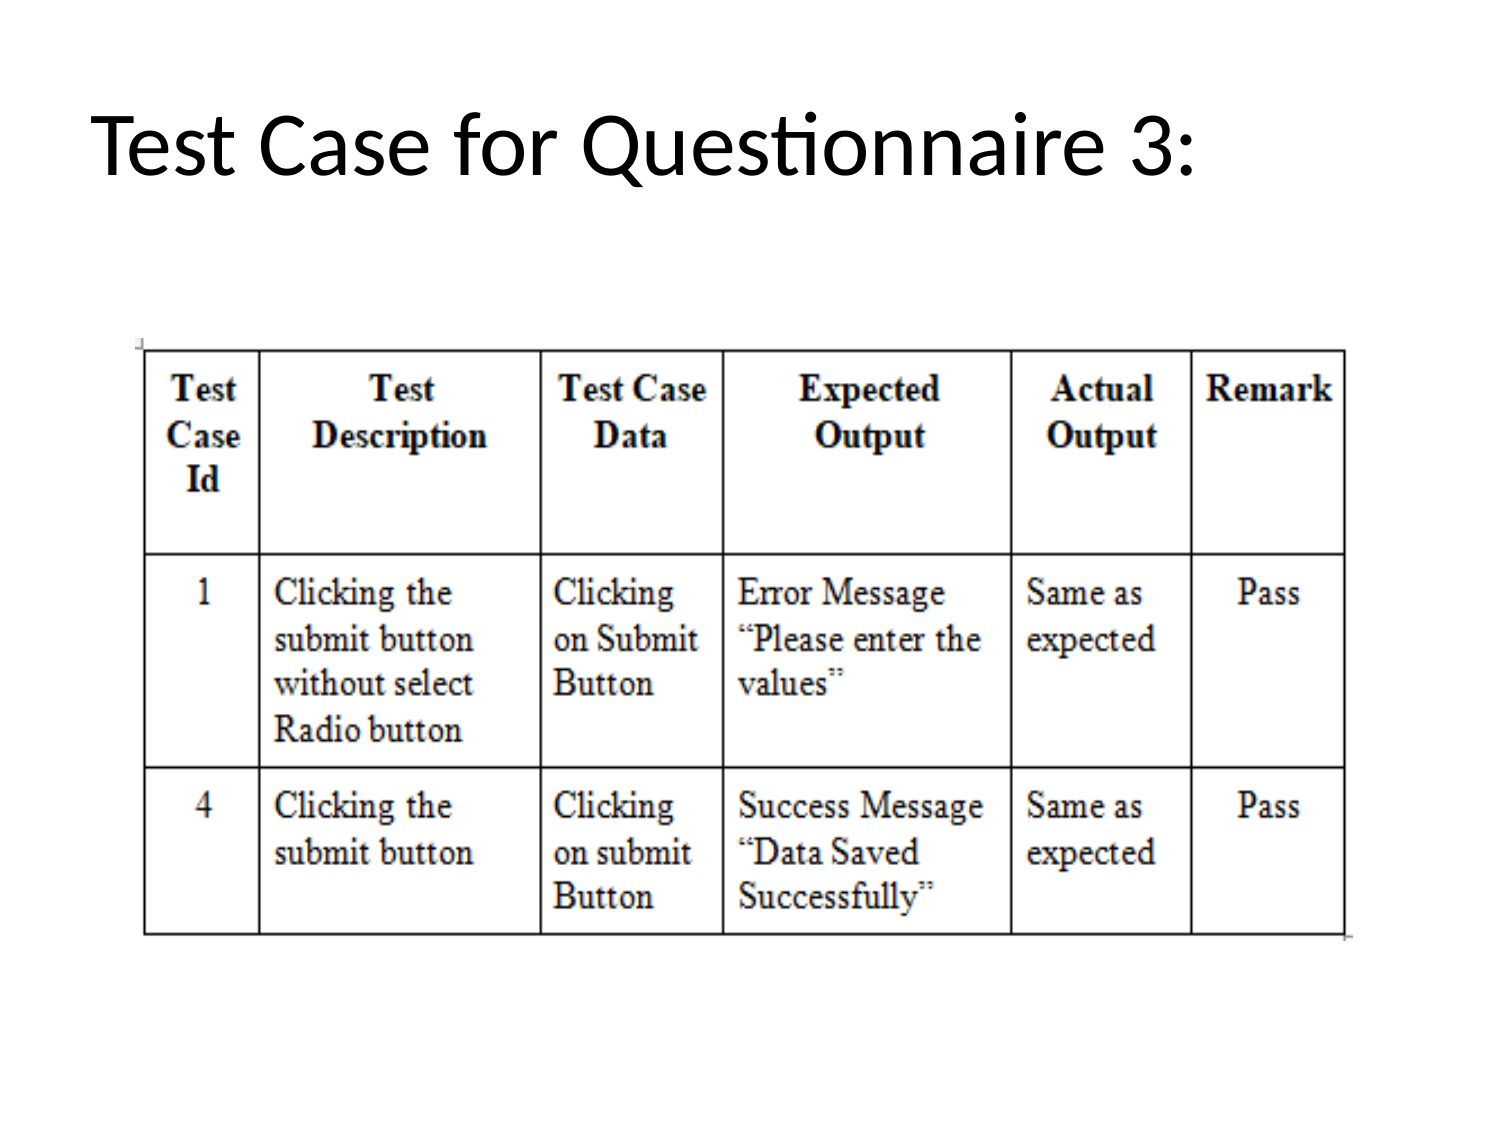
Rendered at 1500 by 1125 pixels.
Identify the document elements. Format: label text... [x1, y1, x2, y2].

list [135, 337, 1353, 941]
title Test Case for Questionnaire 3: [75, 45, 1425, 233]
